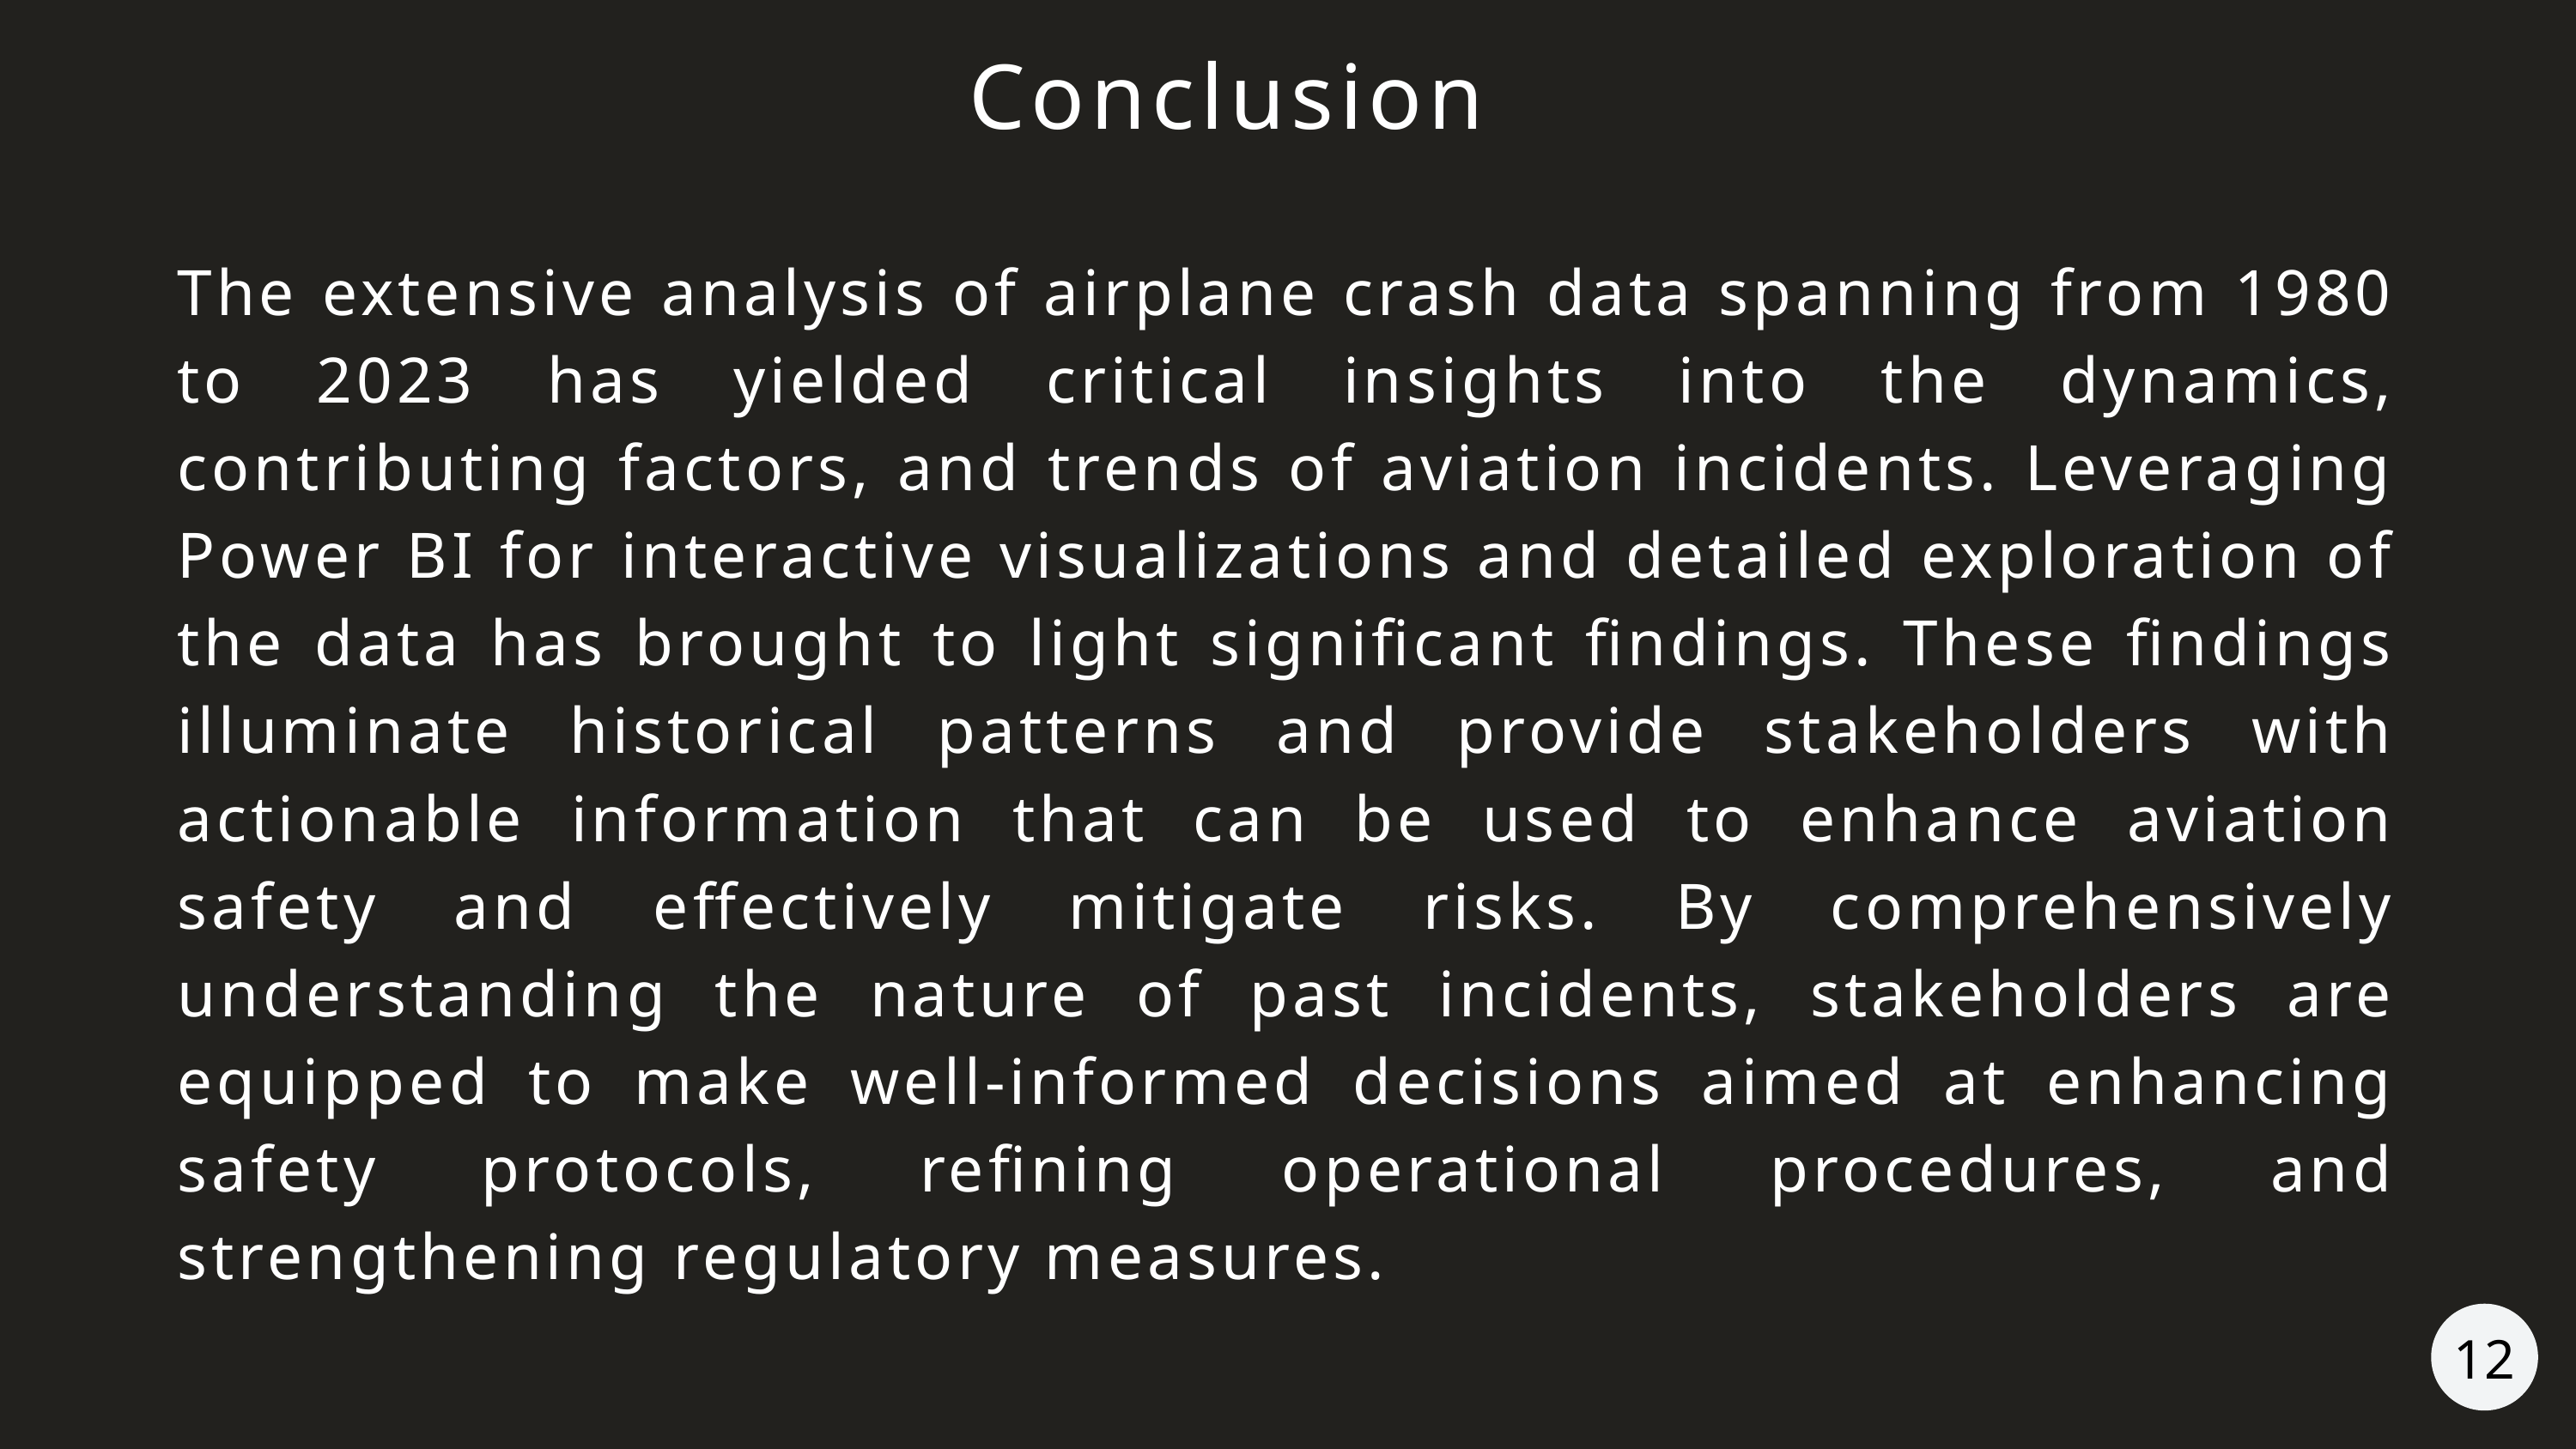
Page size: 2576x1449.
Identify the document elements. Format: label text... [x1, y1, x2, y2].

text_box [2430, 1303, 2539, 1411]
text_box Conclusion [969, 21, 1607, 148]
text_box The extensive analysis of airplane crash data spanning from 1980 to 2023 has yielded critical insights into the dynamics, contributing factors, and trends of aviation incidents. Leveraging Power BI for interactive visualizations and detailed exploration of the data has brought to light significant findings. These findings illuminate historical patterns and provide stakeholders with actionable information that can be used to enhance aviation safety and effectively mitigate risks. By comprehensively understanding the nature of past incidents, stakeholders are equipped to make well-informed decisions aimed at enhancing safety protocols, refining operational procedures, and strengthening regulatory measures. [177, 239, 2399, 1293]
